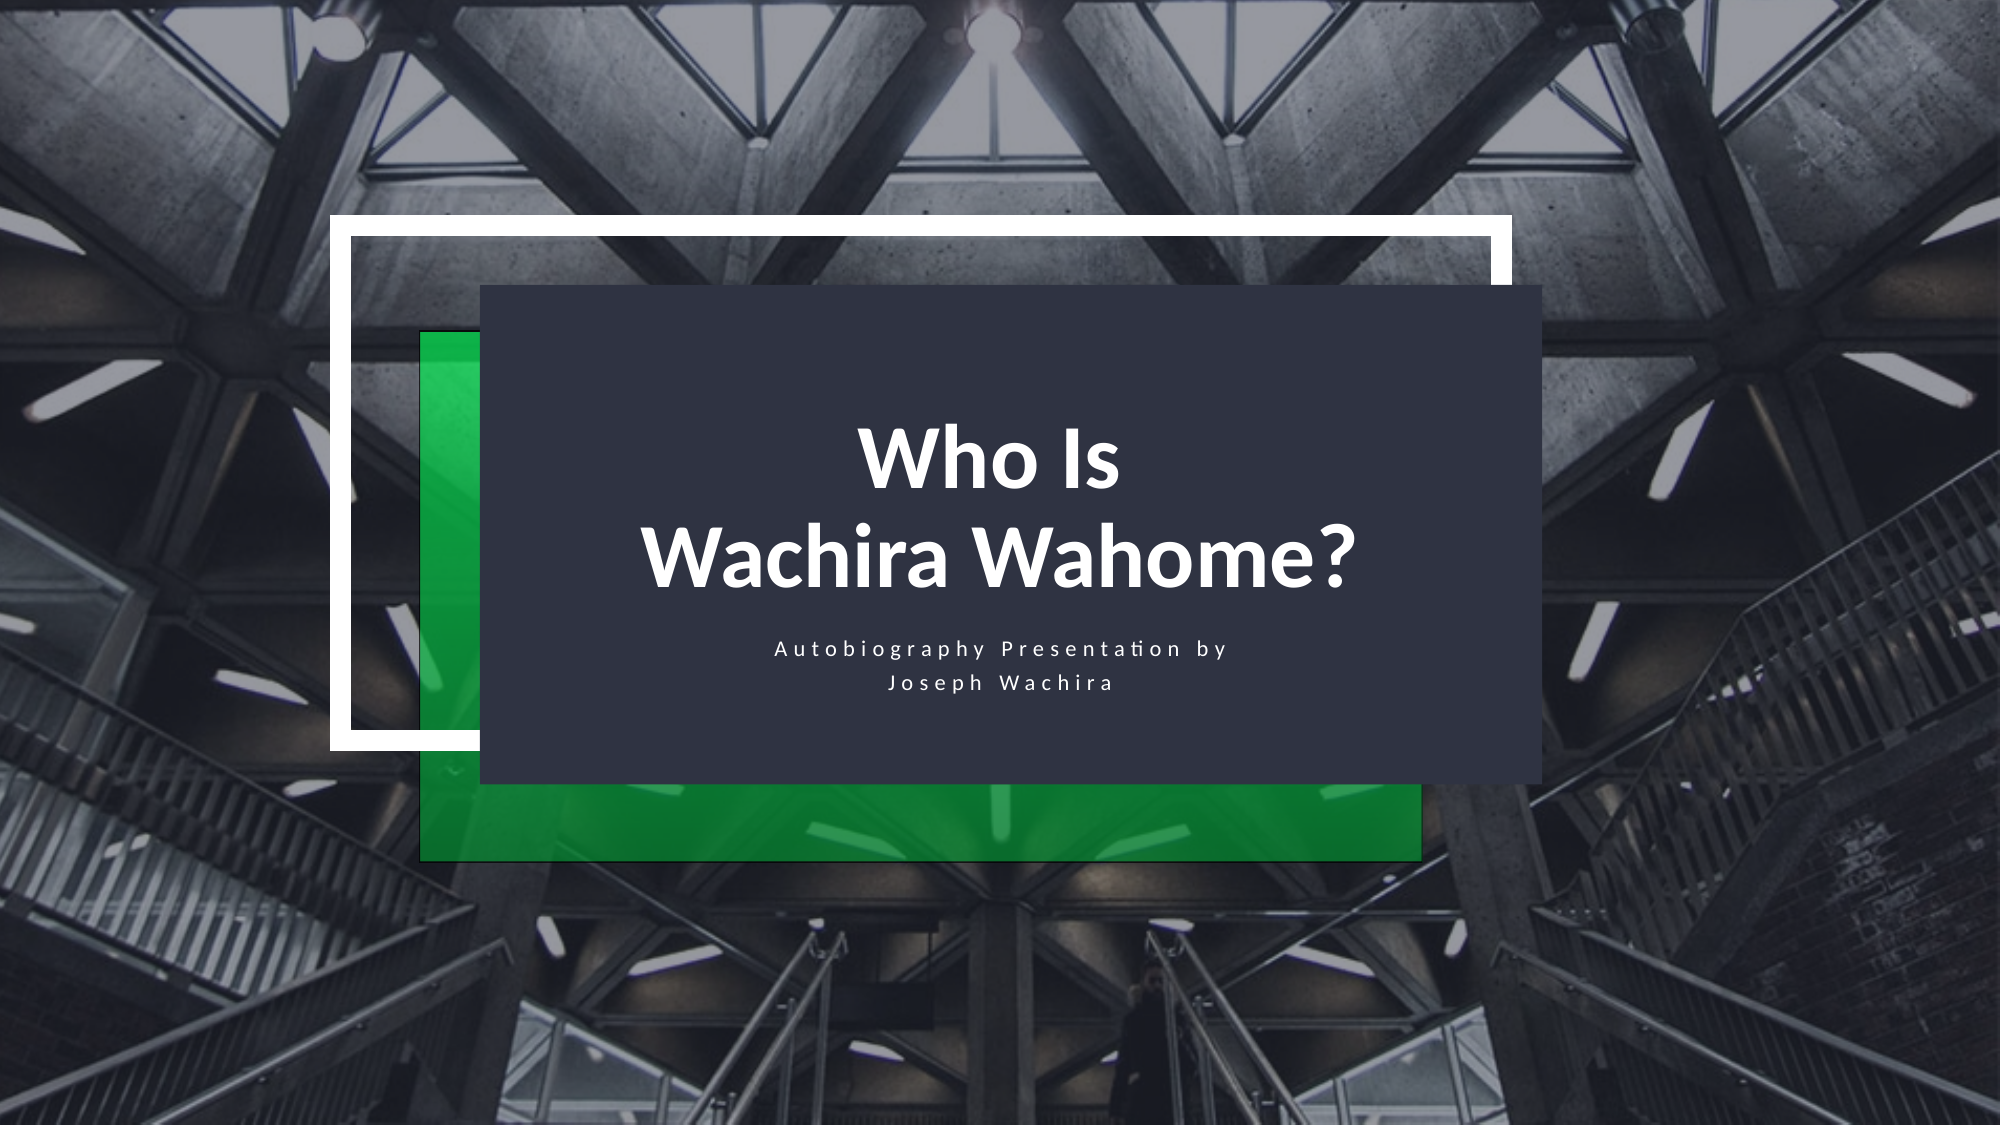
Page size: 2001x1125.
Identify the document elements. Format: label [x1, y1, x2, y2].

picture [0, 0, 2000, 1125]
text_box [340, 225, 1543, 863]
